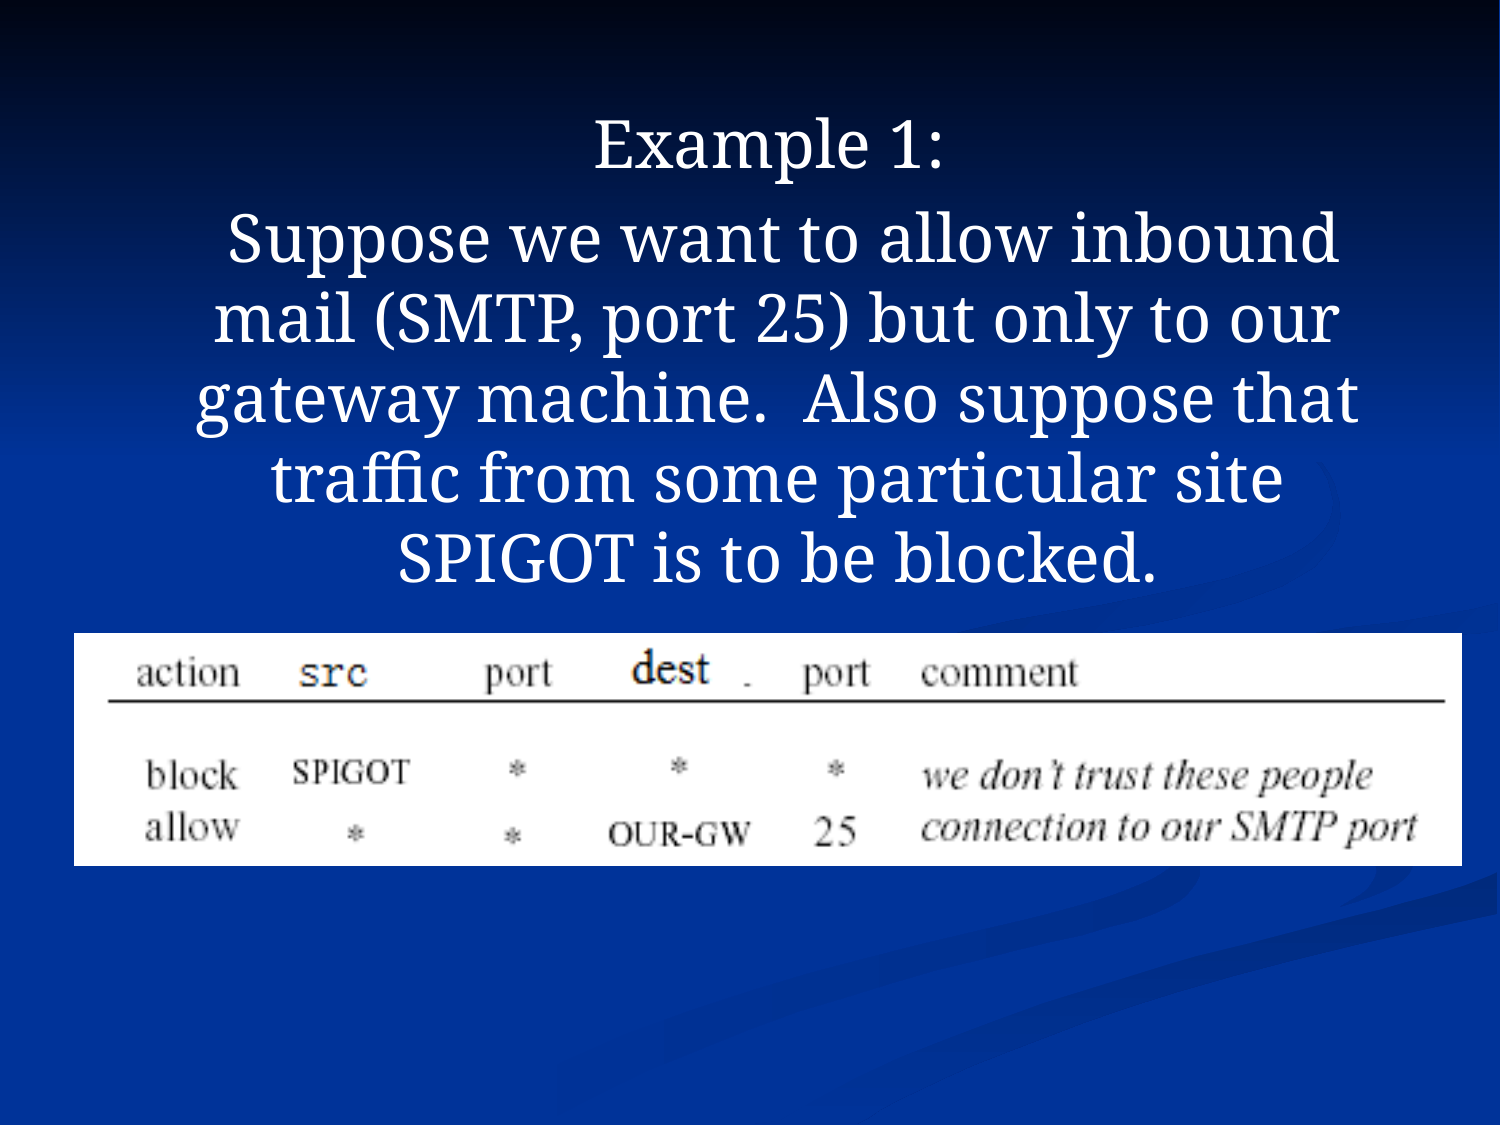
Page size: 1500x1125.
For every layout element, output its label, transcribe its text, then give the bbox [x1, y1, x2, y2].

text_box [73, 633, 1462, 866]
text_box Example 1: Suppose we want to allow inbound mail (SMTP, port 25) but only to our gateway machine. Also suppose that traffic from some particular site SPIGOT is to be blocked. [87, 94, 1413, 608]
